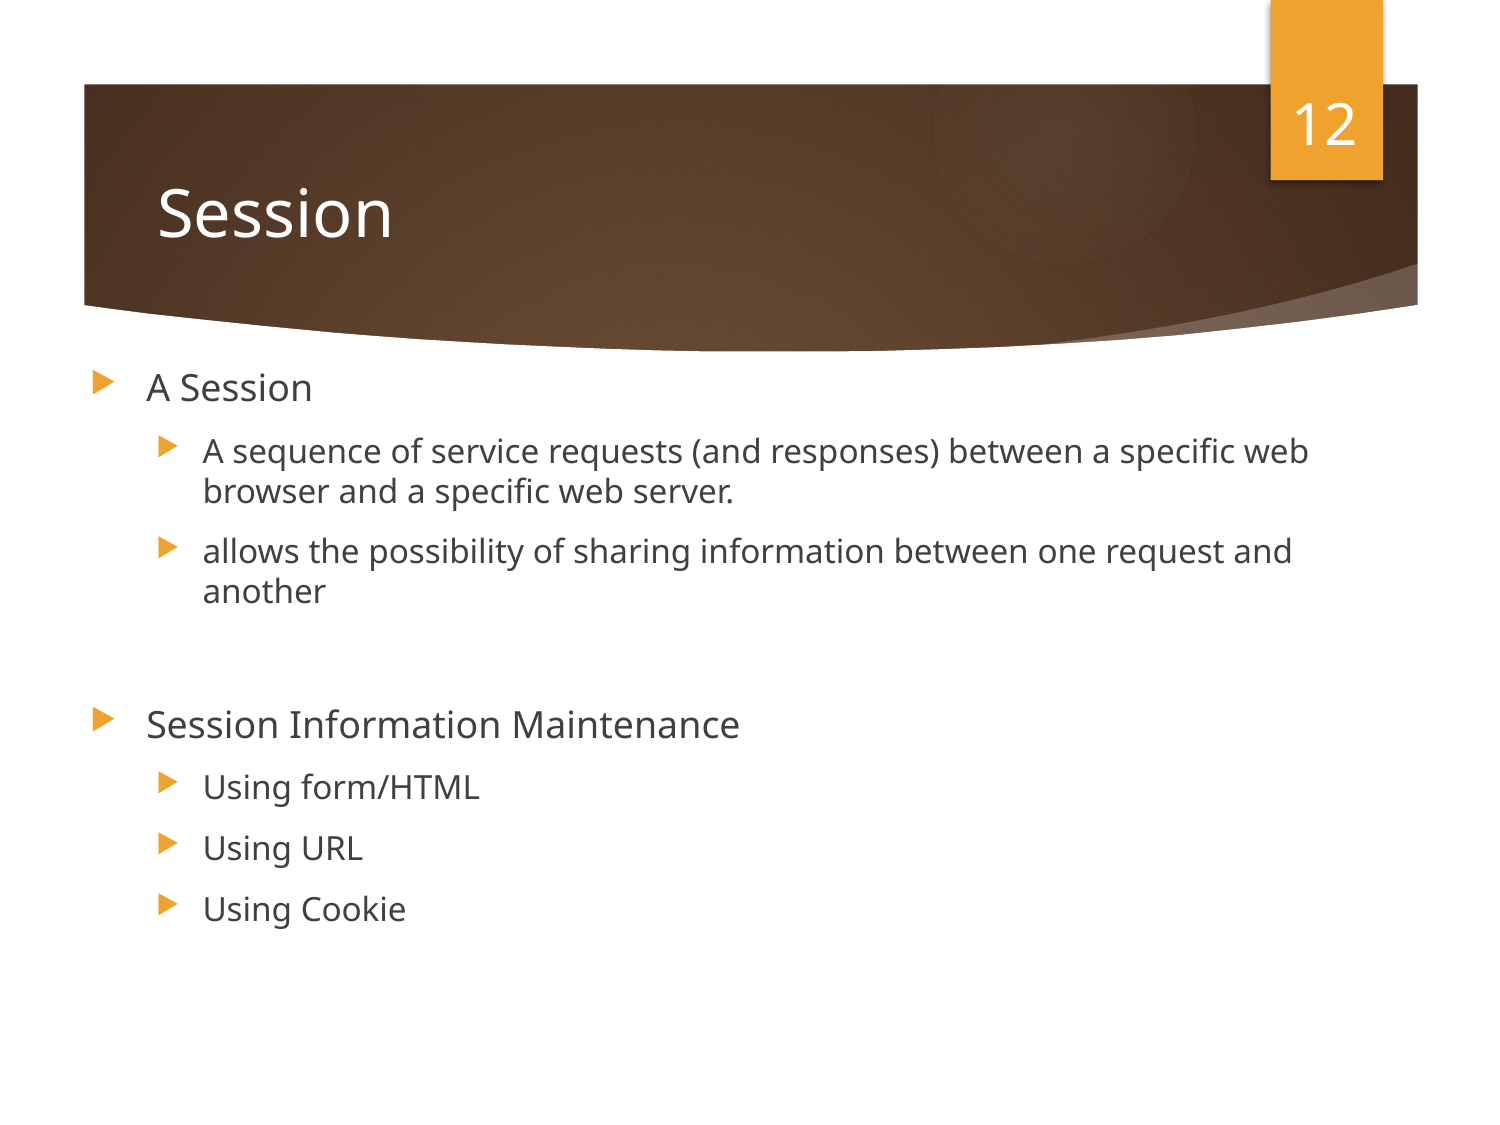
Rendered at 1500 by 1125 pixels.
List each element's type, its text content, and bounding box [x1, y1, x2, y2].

slide_number 12 [1259, 48, 1390, 175]
title Session [142, 152, 1183, 269]
list A Session A sequence of service requests (and responses) between a specific web browser and a specific web server. allows the possibility of sharing information between one request and another Session Information Maintenance Using form/HTML Using URL Using Cookie [75, 356, 1418, 1044]
